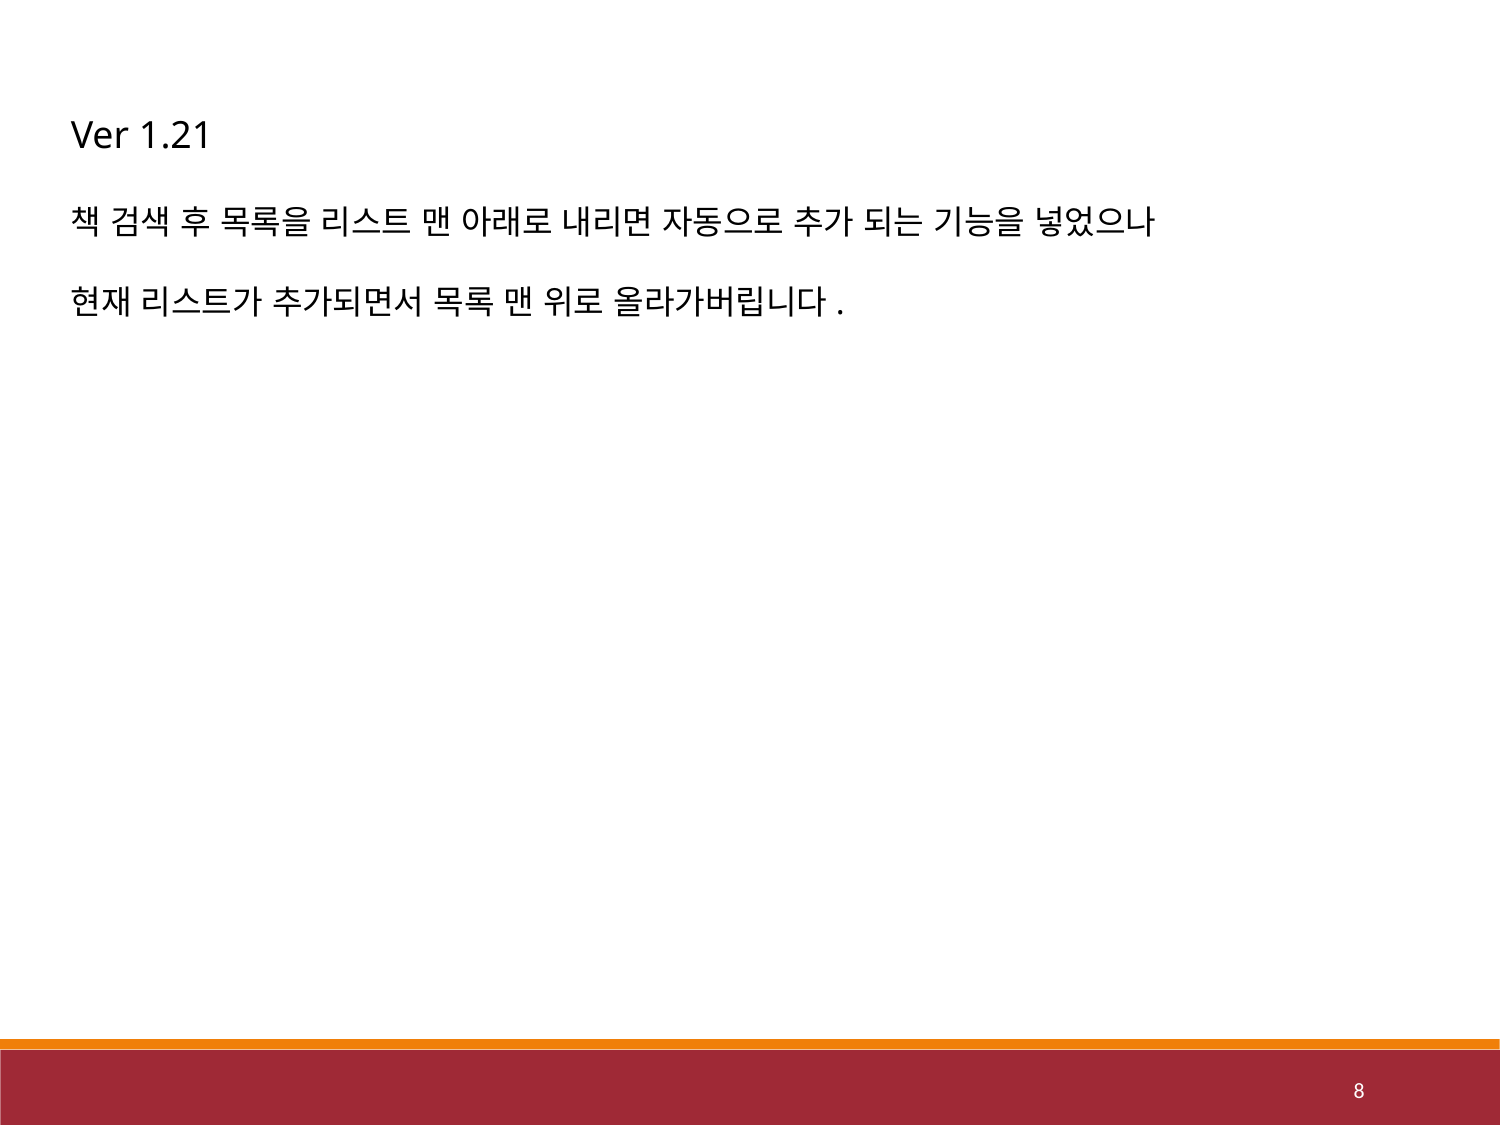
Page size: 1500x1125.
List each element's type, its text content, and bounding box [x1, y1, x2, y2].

slide_number 8 [1218, 1059, 1380, 1120]
text_box Ver 1.21 책 검색 후 목록을 리스트 맨 아래로 내리면 자동으로 추가 되는 기능을 넣었으나 현재 리스트가 추가되면서 목록 맨 위로 올라가버립니다. [56, 103, 1468, 329]
